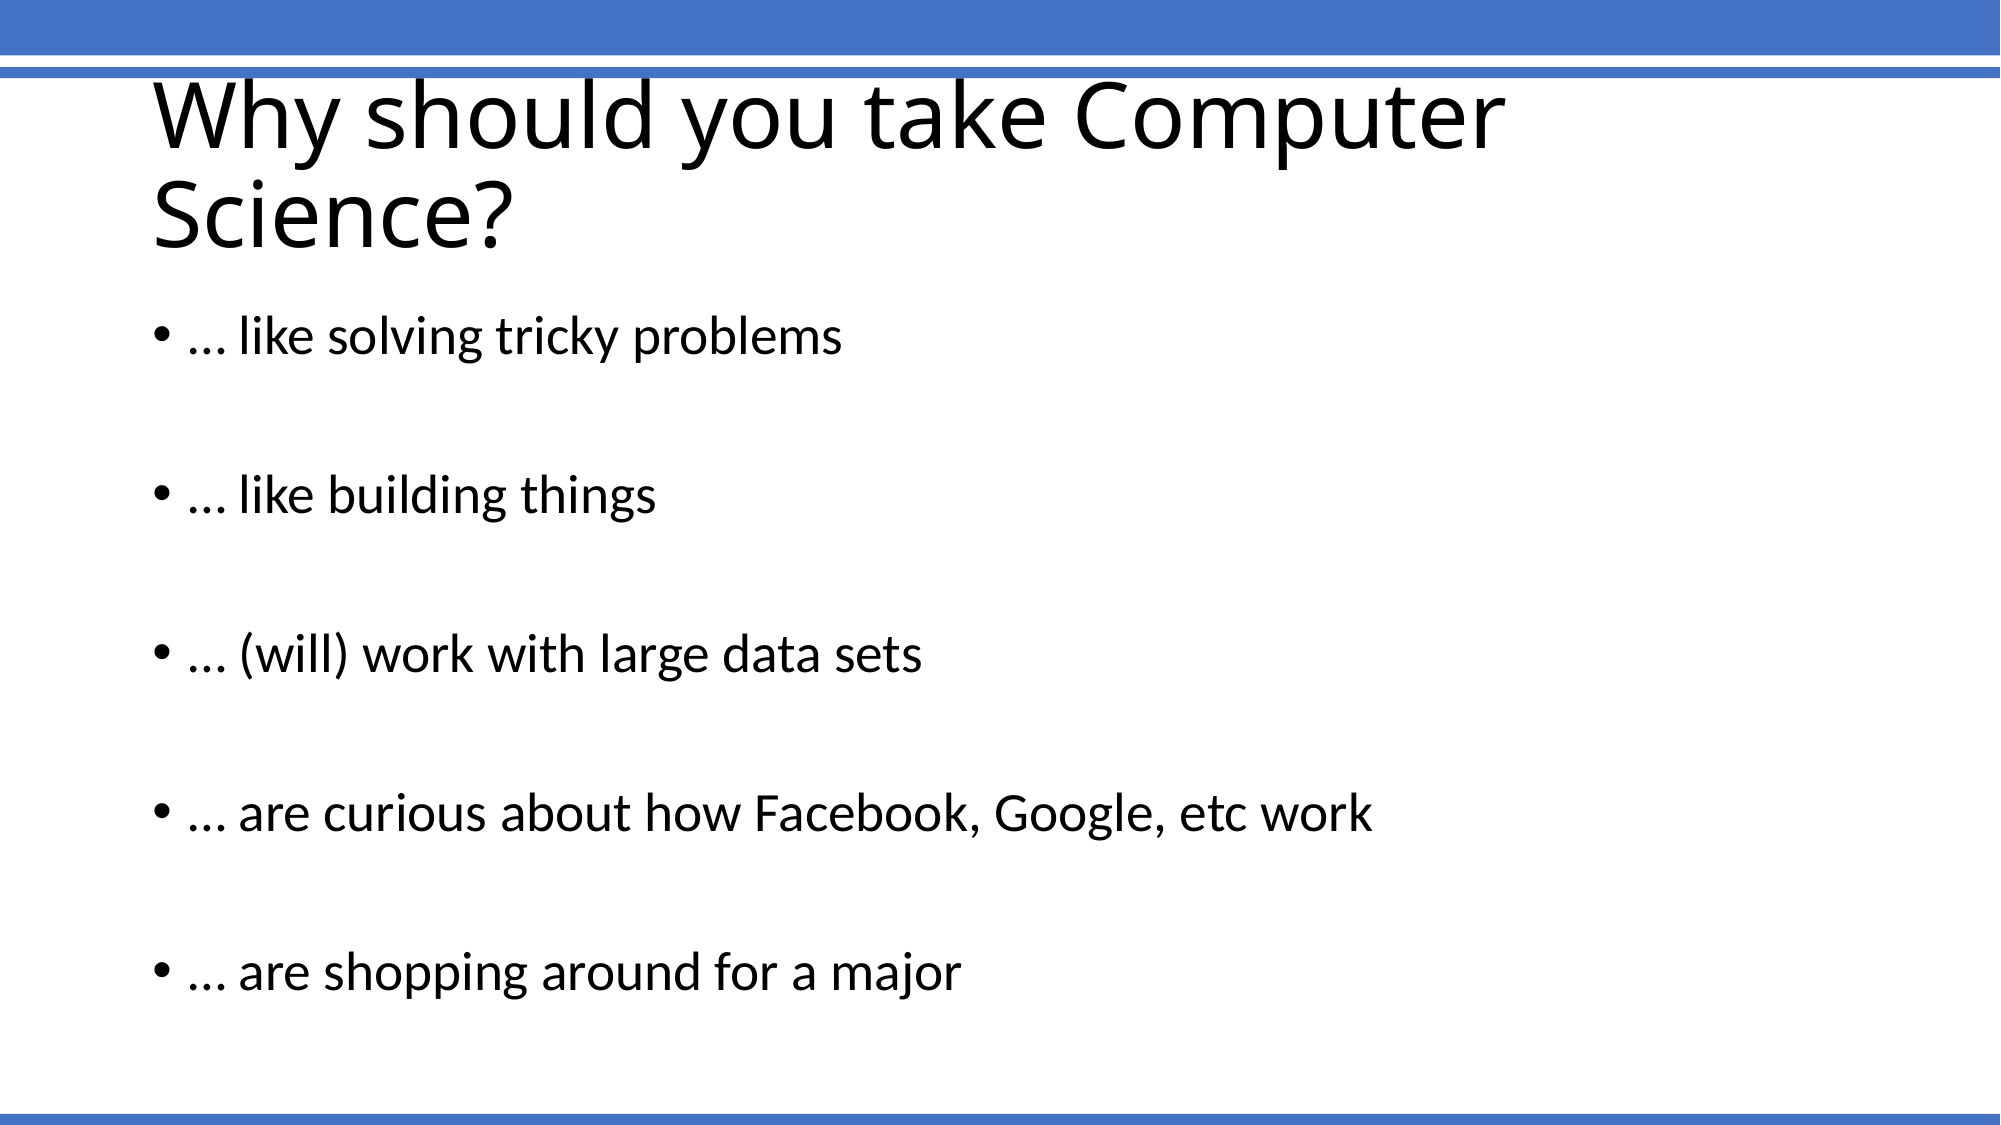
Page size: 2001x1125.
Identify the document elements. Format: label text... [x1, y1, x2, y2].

title Why should you take Computer Science? [137, 59, 1863, 278]
list … like solving tricky problems … like building things … (will) work with large data sets … are curious about how Facebook, Google, etc work … are shopping around for a major [137, 299, 1863, 1014]
